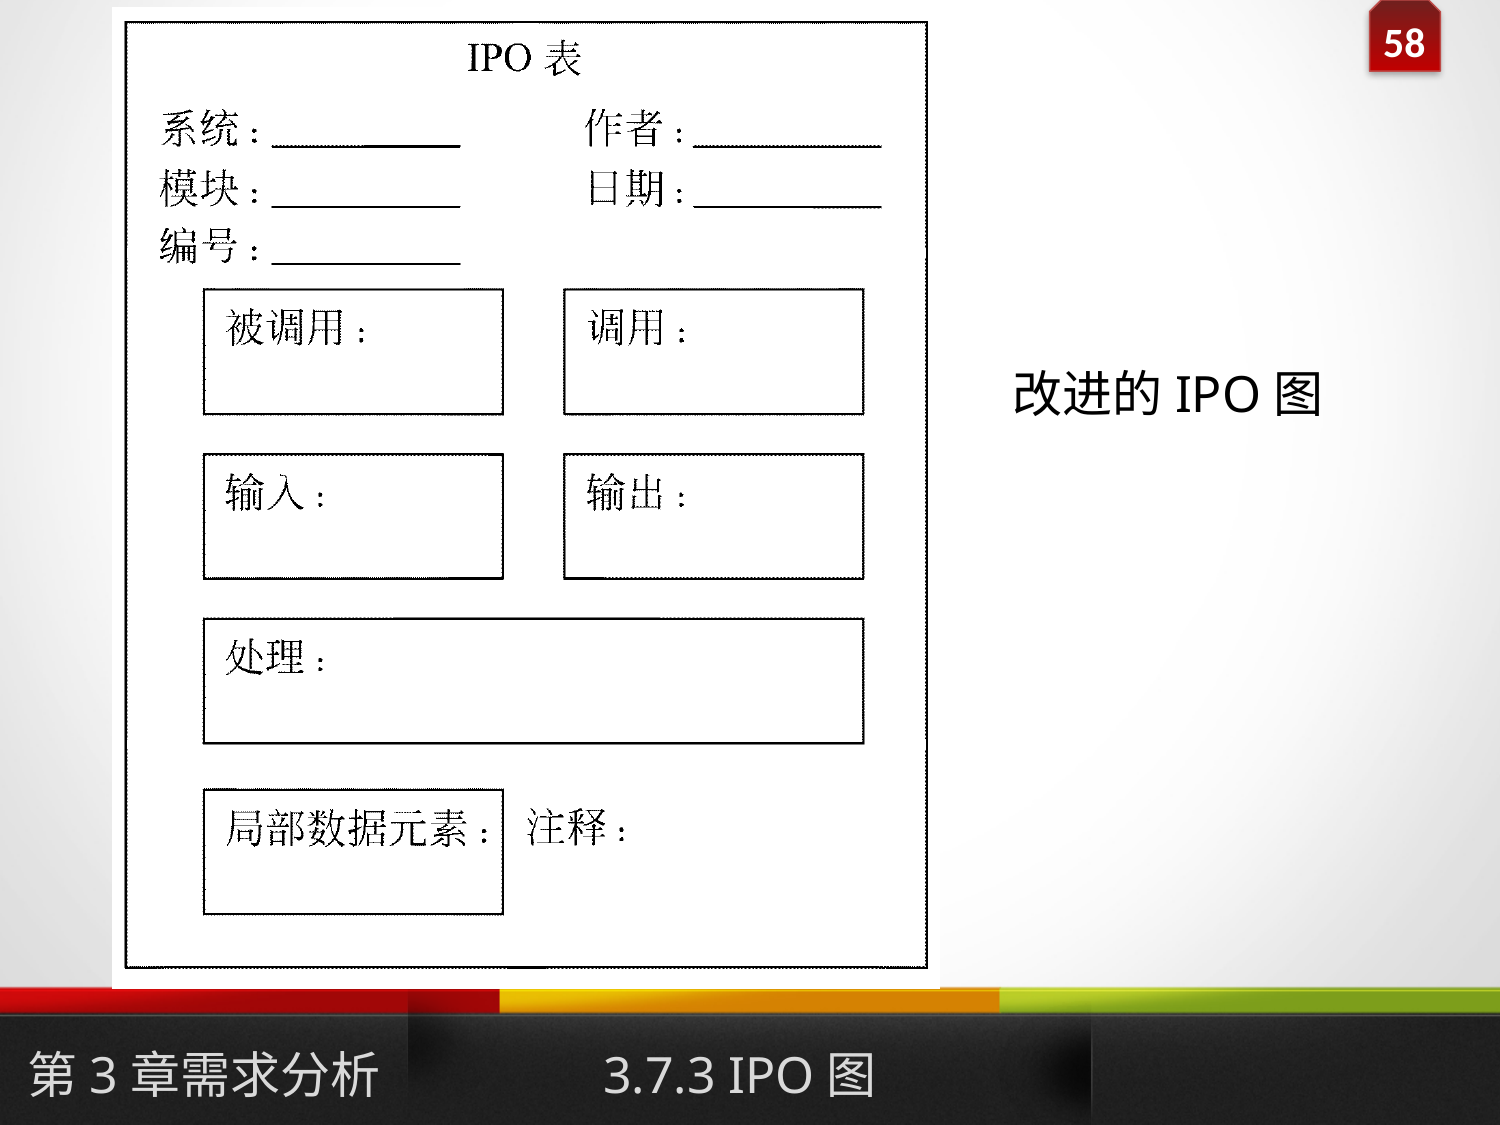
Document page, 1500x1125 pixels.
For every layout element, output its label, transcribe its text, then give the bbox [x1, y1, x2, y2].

text_box 3.7.3 IPO图 [407, 1024, 892, 1124]
text_box 改进的IPO图 [996, 353, 1356, 431]
text_box 第3章需求分析 [0, 1034, 431, 1113]
picture [0, 0, 1500, 1125]
